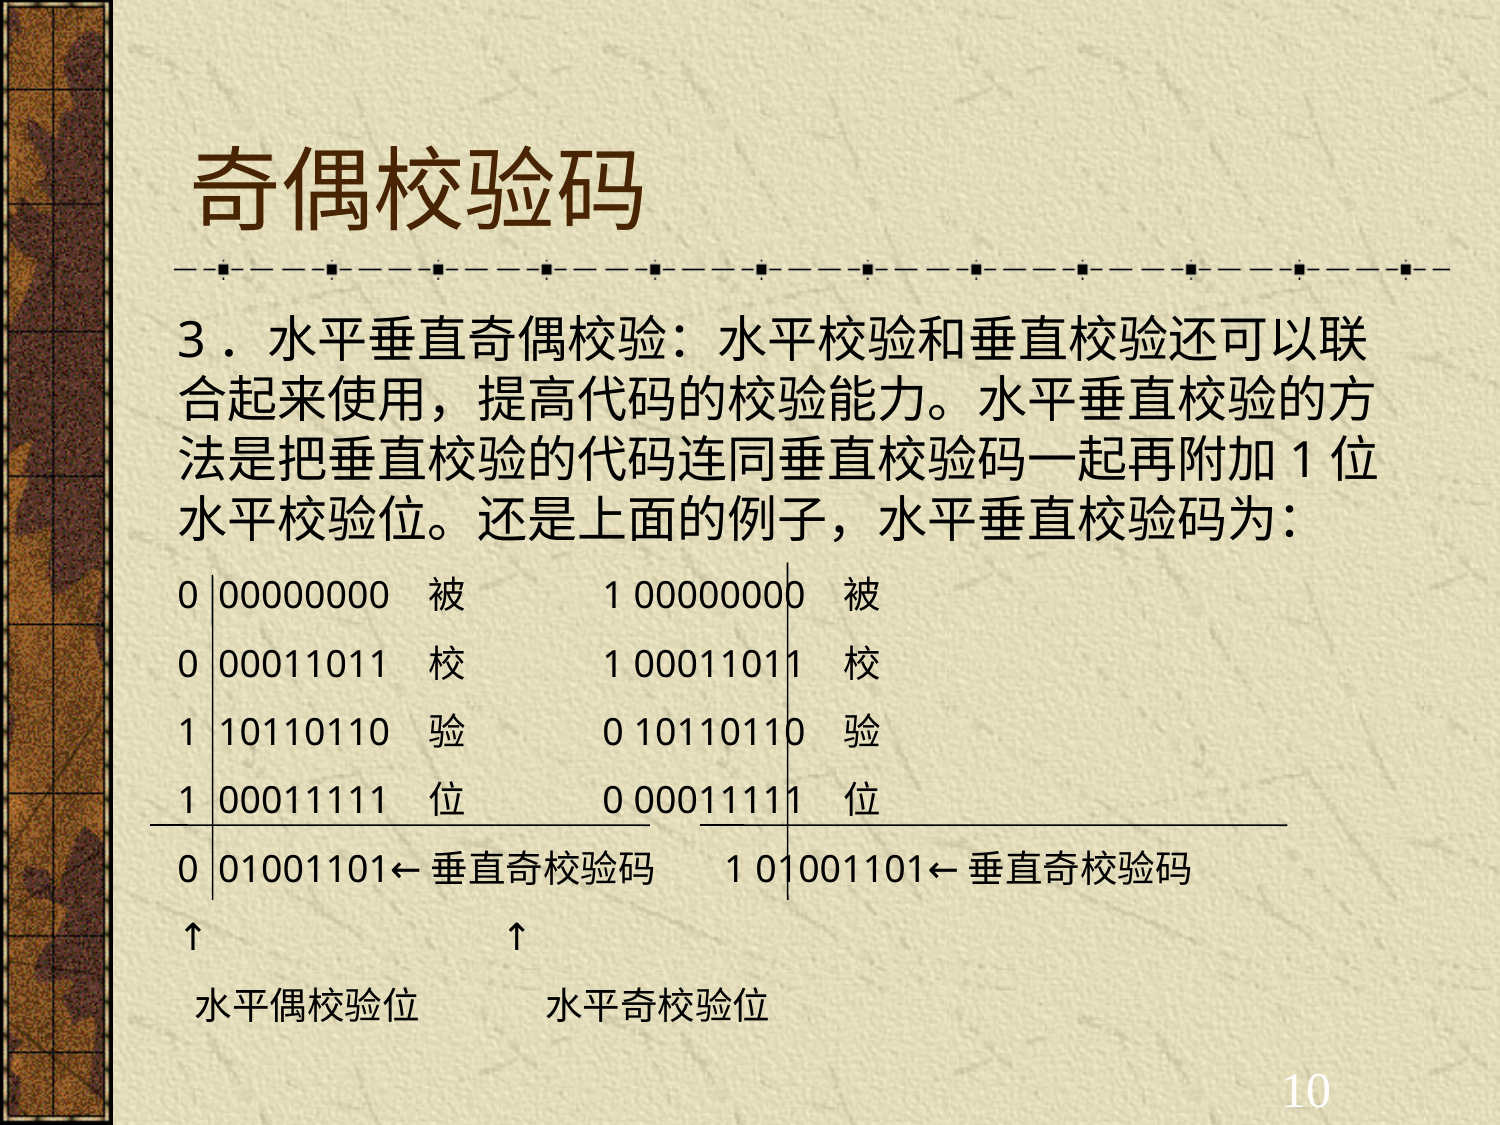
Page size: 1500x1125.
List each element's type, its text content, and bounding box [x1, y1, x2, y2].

slide_number 10 [1149, 1049, 1463, 1125]
picture [0, 0, 1500, 1125]
text_box 3．水平垂直奇偶校验：水平校验和垂直校验还可以联合起来使用，提高代码的校验能力。水平垂直校验的方法是把垂直校验的代码连同垂直校验码一起再附加1位水平校验位。还是上面的例子，水平垂直校验码为： 0 00000000 被 1 00000000 被 0 00011011 校 1 00011011 校 1 10110110 验 0 10110110 验 1 00011111 位 0 00011111 位 0 01001101←垂直奇校验码 1 01001101←垂直奇校验码 ↑ ↑ 水平偶校验位 水平奇校验位 [162, 299, 1425, 1035]
title 奇偶校验码 [174, 62, 1450, 250]
